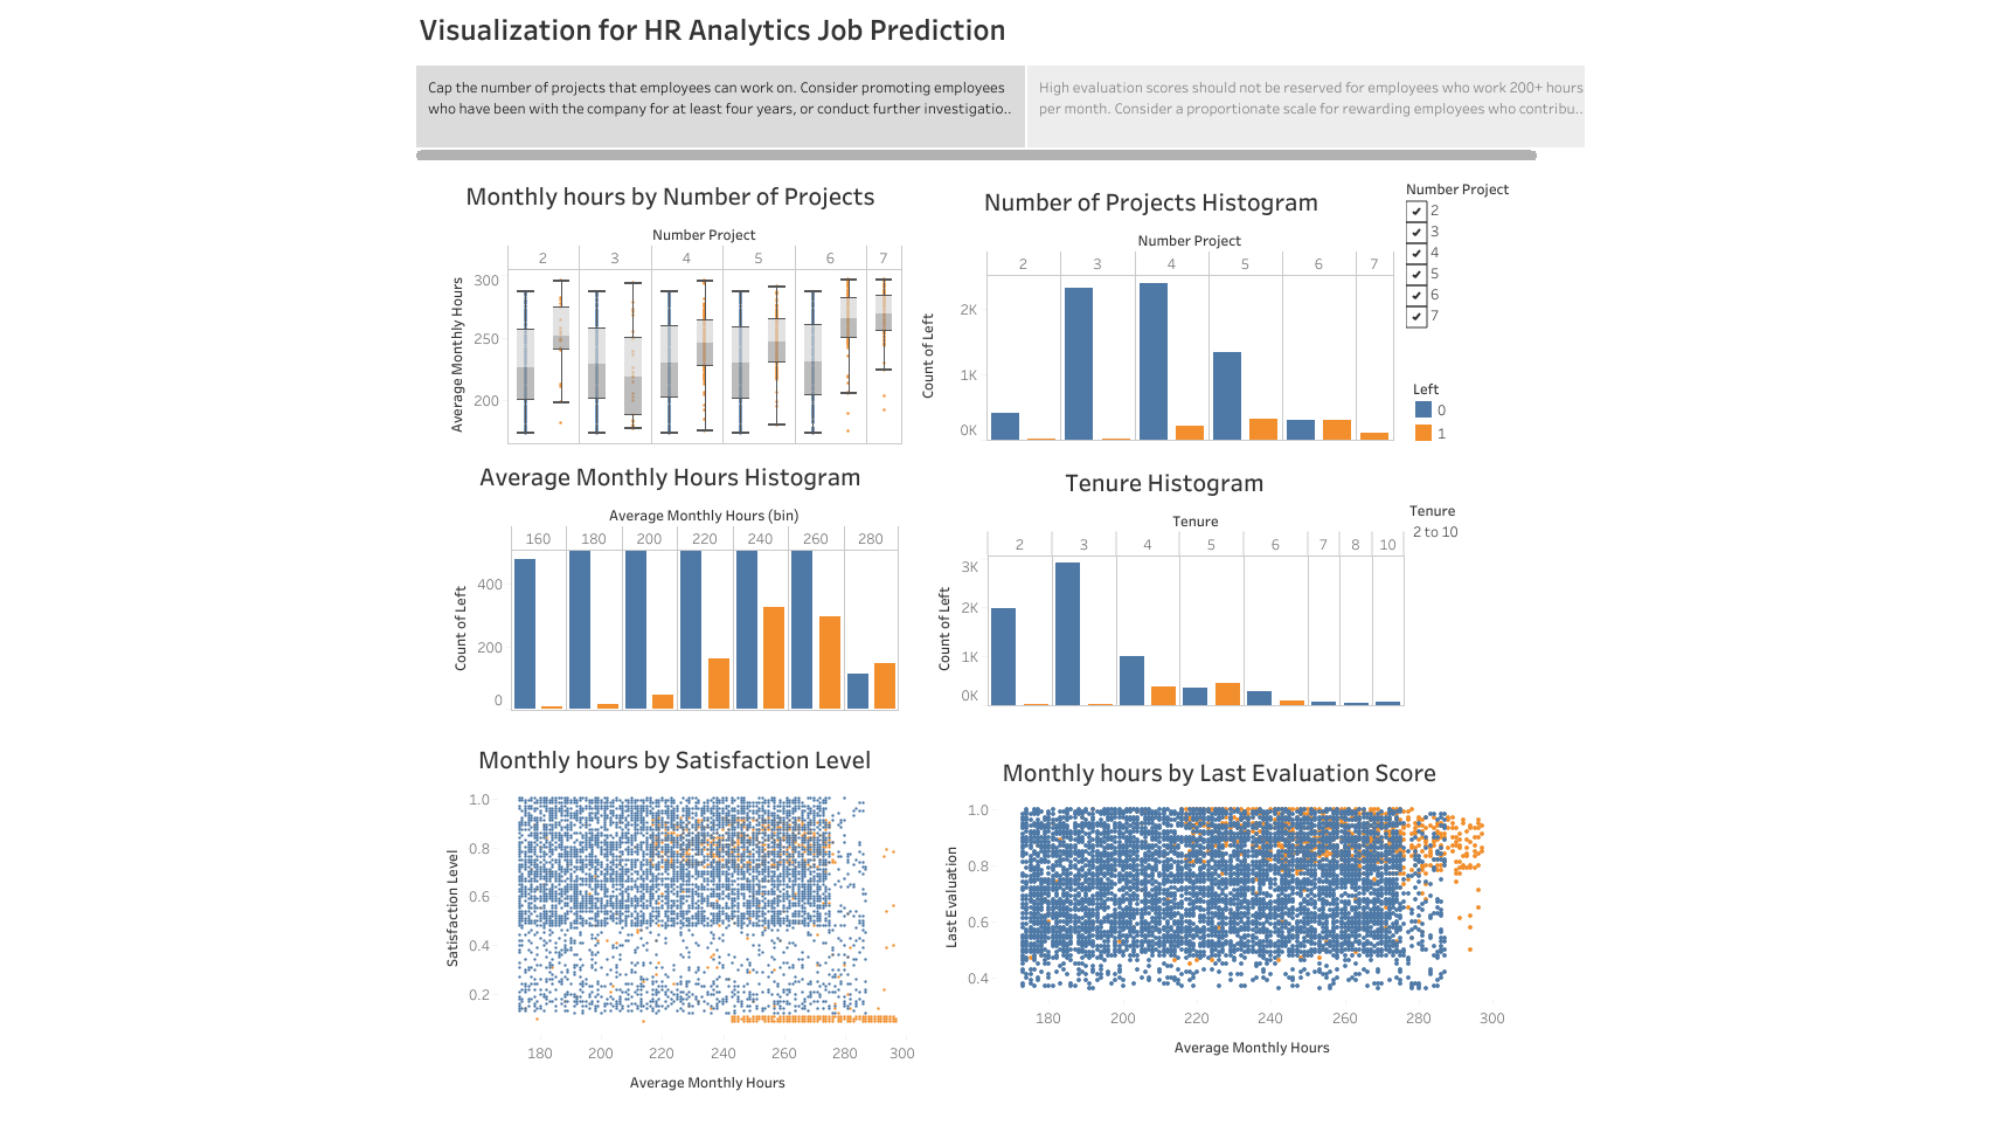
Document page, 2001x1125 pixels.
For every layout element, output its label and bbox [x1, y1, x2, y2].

picture [407, 0, 1593, 1125]
